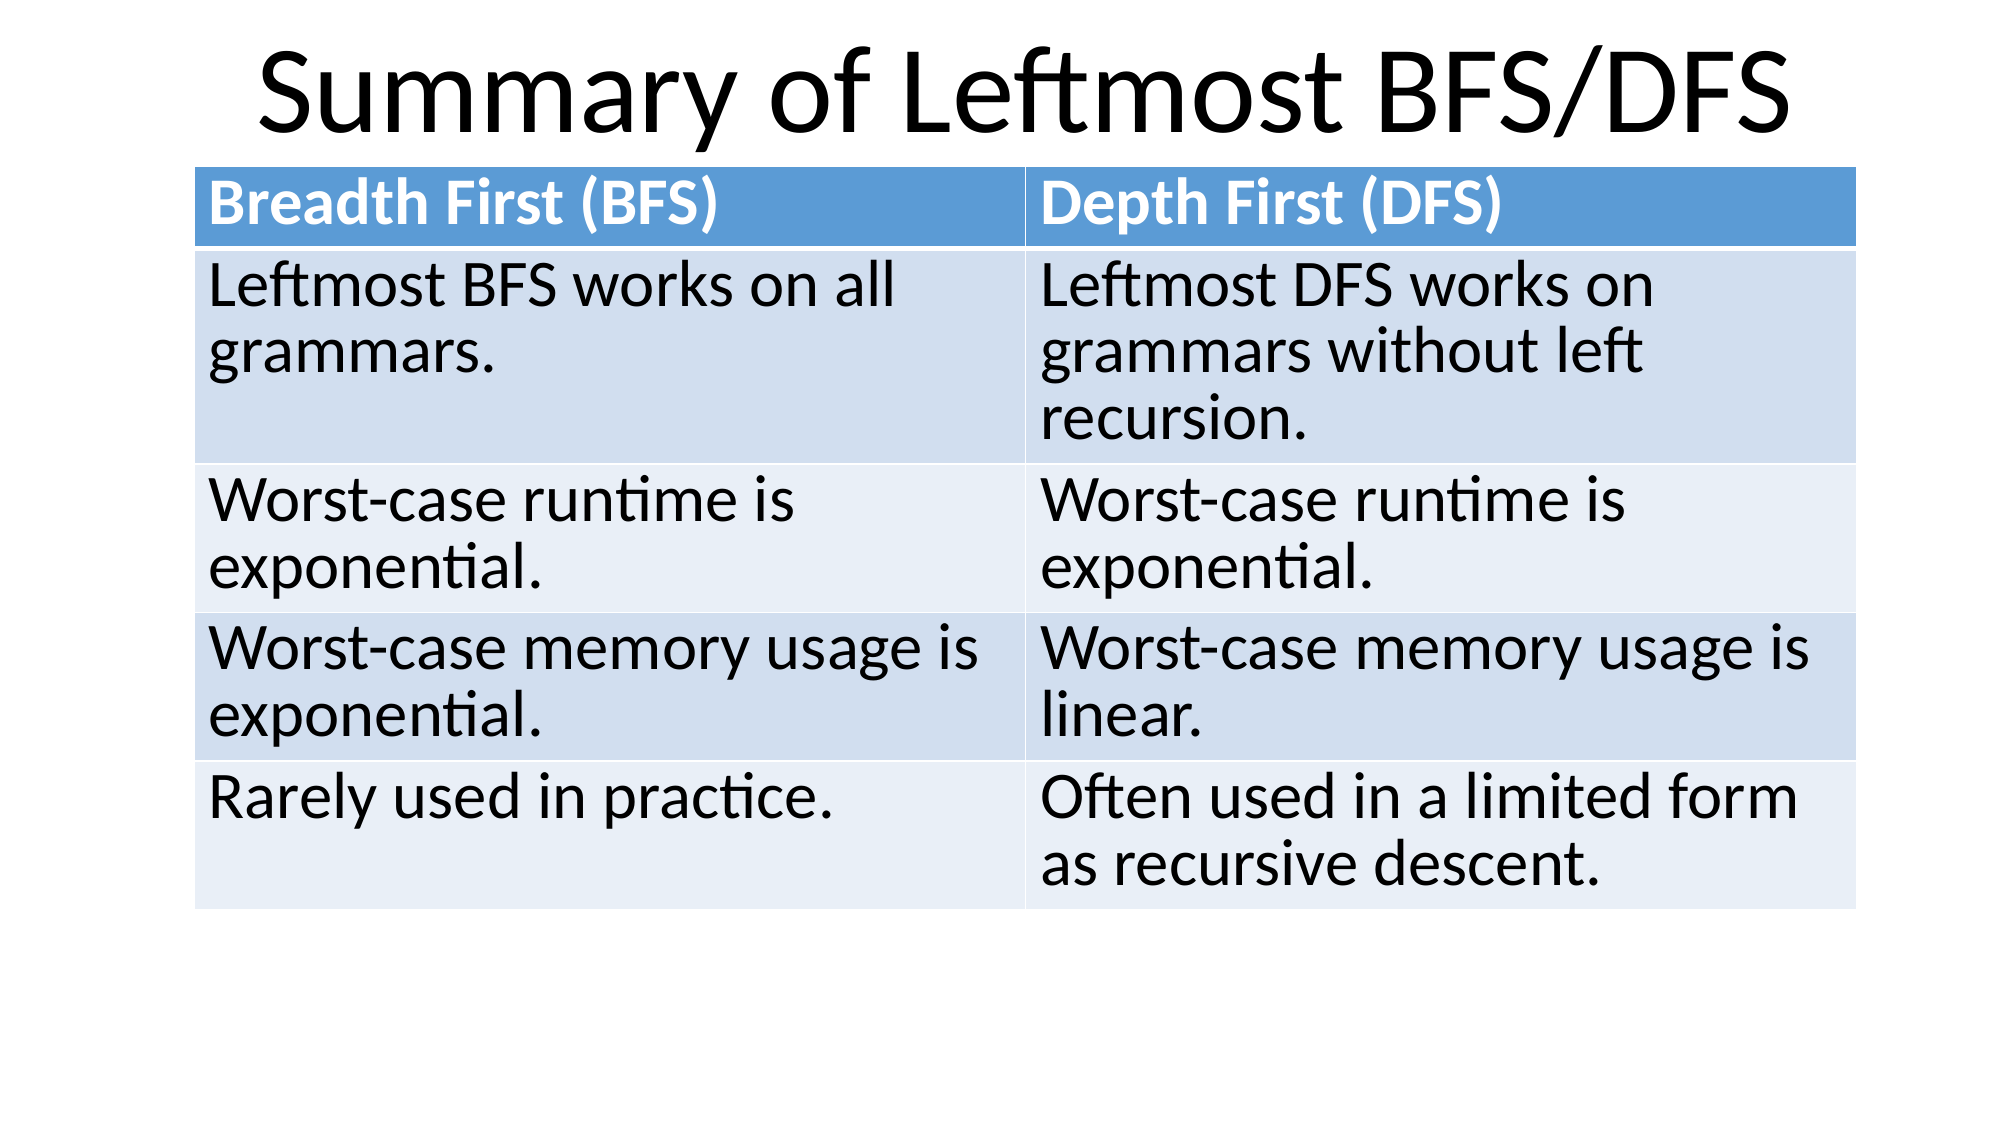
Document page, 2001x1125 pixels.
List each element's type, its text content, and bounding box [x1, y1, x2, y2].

table_cell Worst-case memory usage is exponential. [195, 613, 1025, 760]
table_cell Rarely used in practice. [195, 762, 1025, 909]
text_box Summary of Leftmost BFS/DFS [241, 0, 1810, 165]
table_cell Worst-case memory usage is linear. [1026, 613, 1856, 760]
table_header Breadth First (BFS) [195, 167, 1025, 246]
table_cell Leftmost BFS works on all grammars. [195, 251, 1025, 463]
table_cell Worst-case runtime is exponential. [195, 465, 1025, 612]
table_cell Worst-case runtime is exponential. [1026, 465, 1856, 612]
table_cell Leftmost DFS works on grammars without left recursion. [1026, 251, 1856, 463]
table_cell Often used in a limited form as recursive descent. [1026, 762, 1856, 909]
table_header Depth First (DFS) [1026, 167, 1856, 246]
